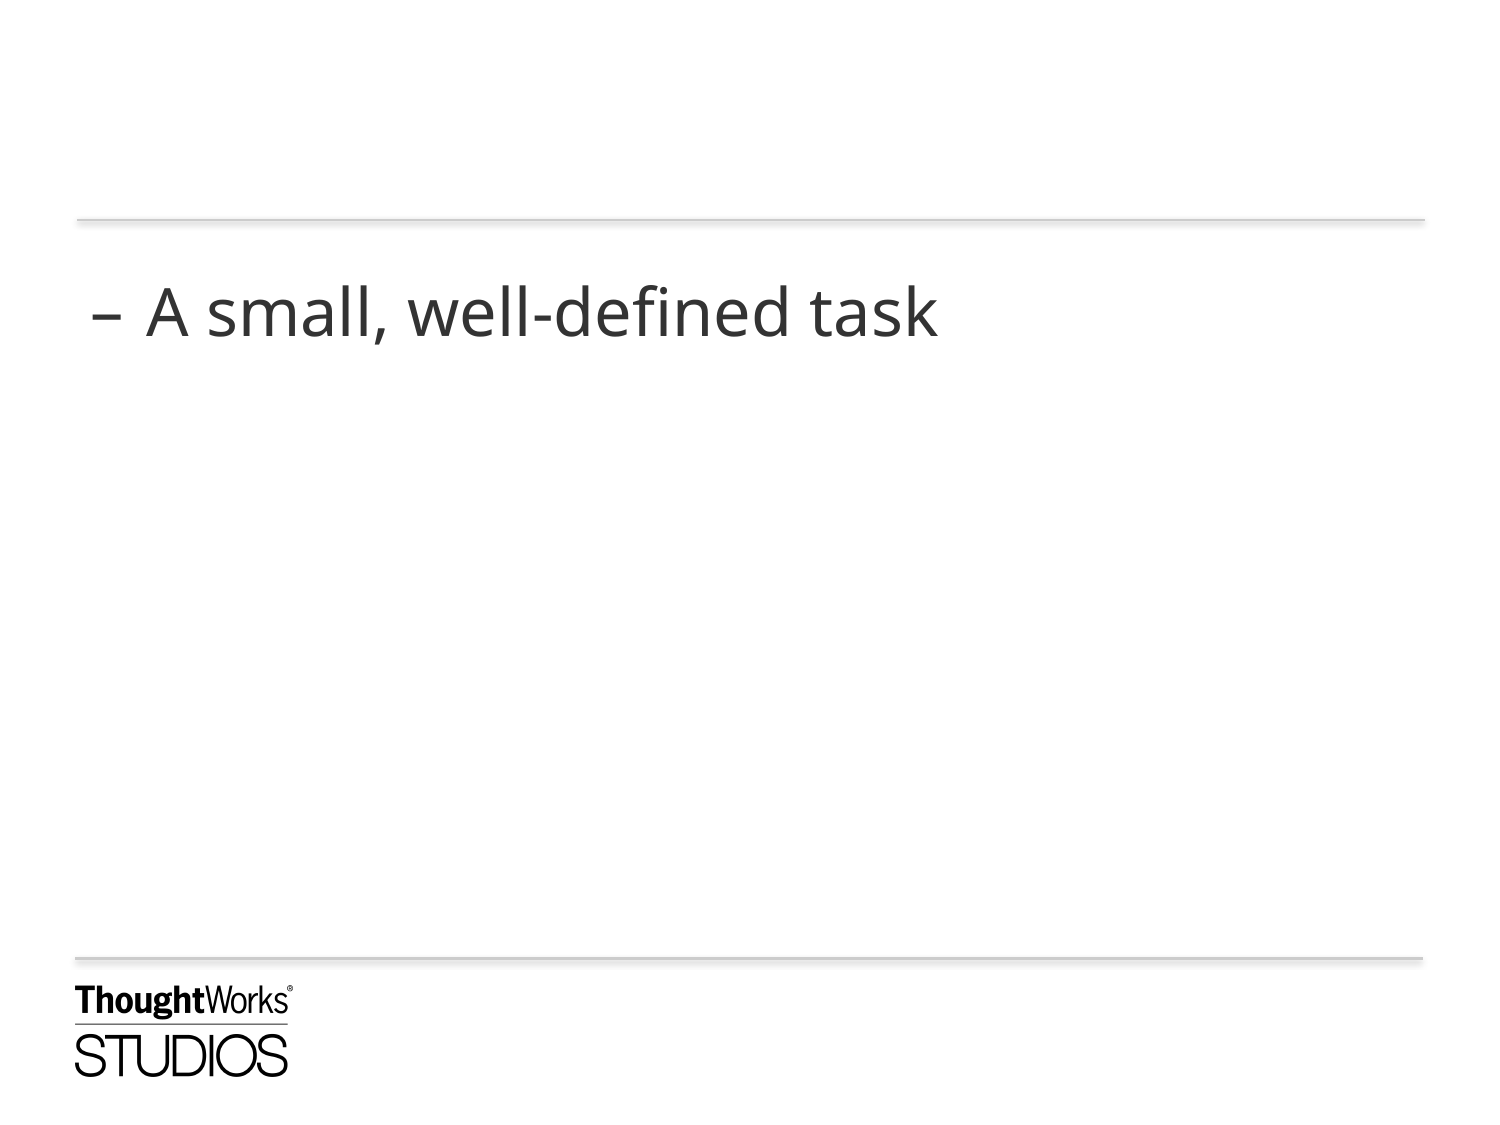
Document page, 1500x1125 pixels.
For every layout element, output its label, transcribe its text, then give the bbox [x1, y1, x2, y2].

picture [75, 985, 293, 1077]
list A small, well-defined task [75, 262, 1425, 948]
